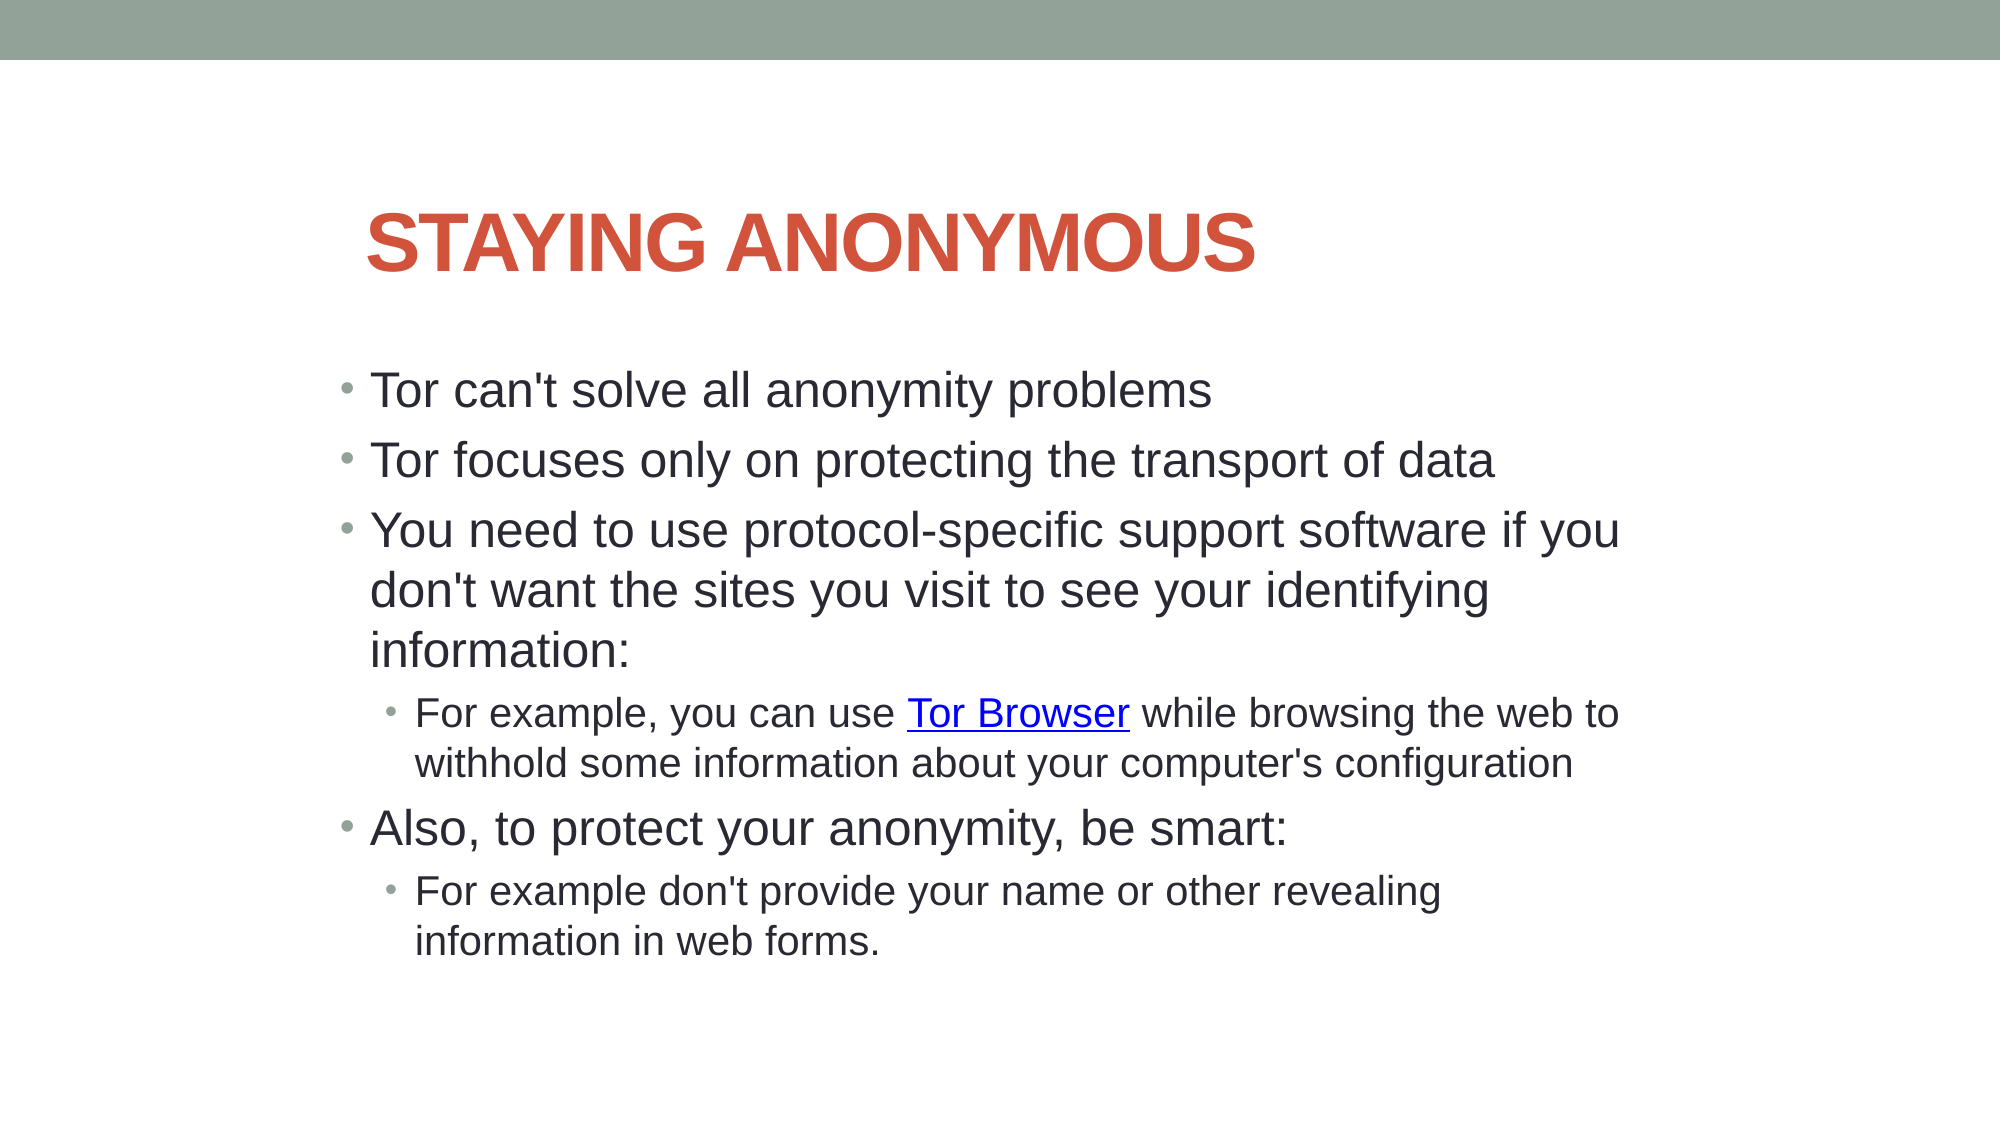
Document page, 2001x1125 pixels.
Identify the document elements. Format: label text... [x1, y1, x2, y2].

title STAYING ANONYMOUS [350, 78, 1701, 398]
list Tor can't solve all anonymity problems Tor focuses only on protecting the transport of data You need to use protocol-specific support software if you don't want the sites you visit to see your identifying information: For example, you can use Tor Browser while browsing the web to withhold some information about your computer's configuration Also, to protect your anonymity, be smart: For example don't provide your name or other revealing information in web forms. [324, 350, 1675, 1063]
